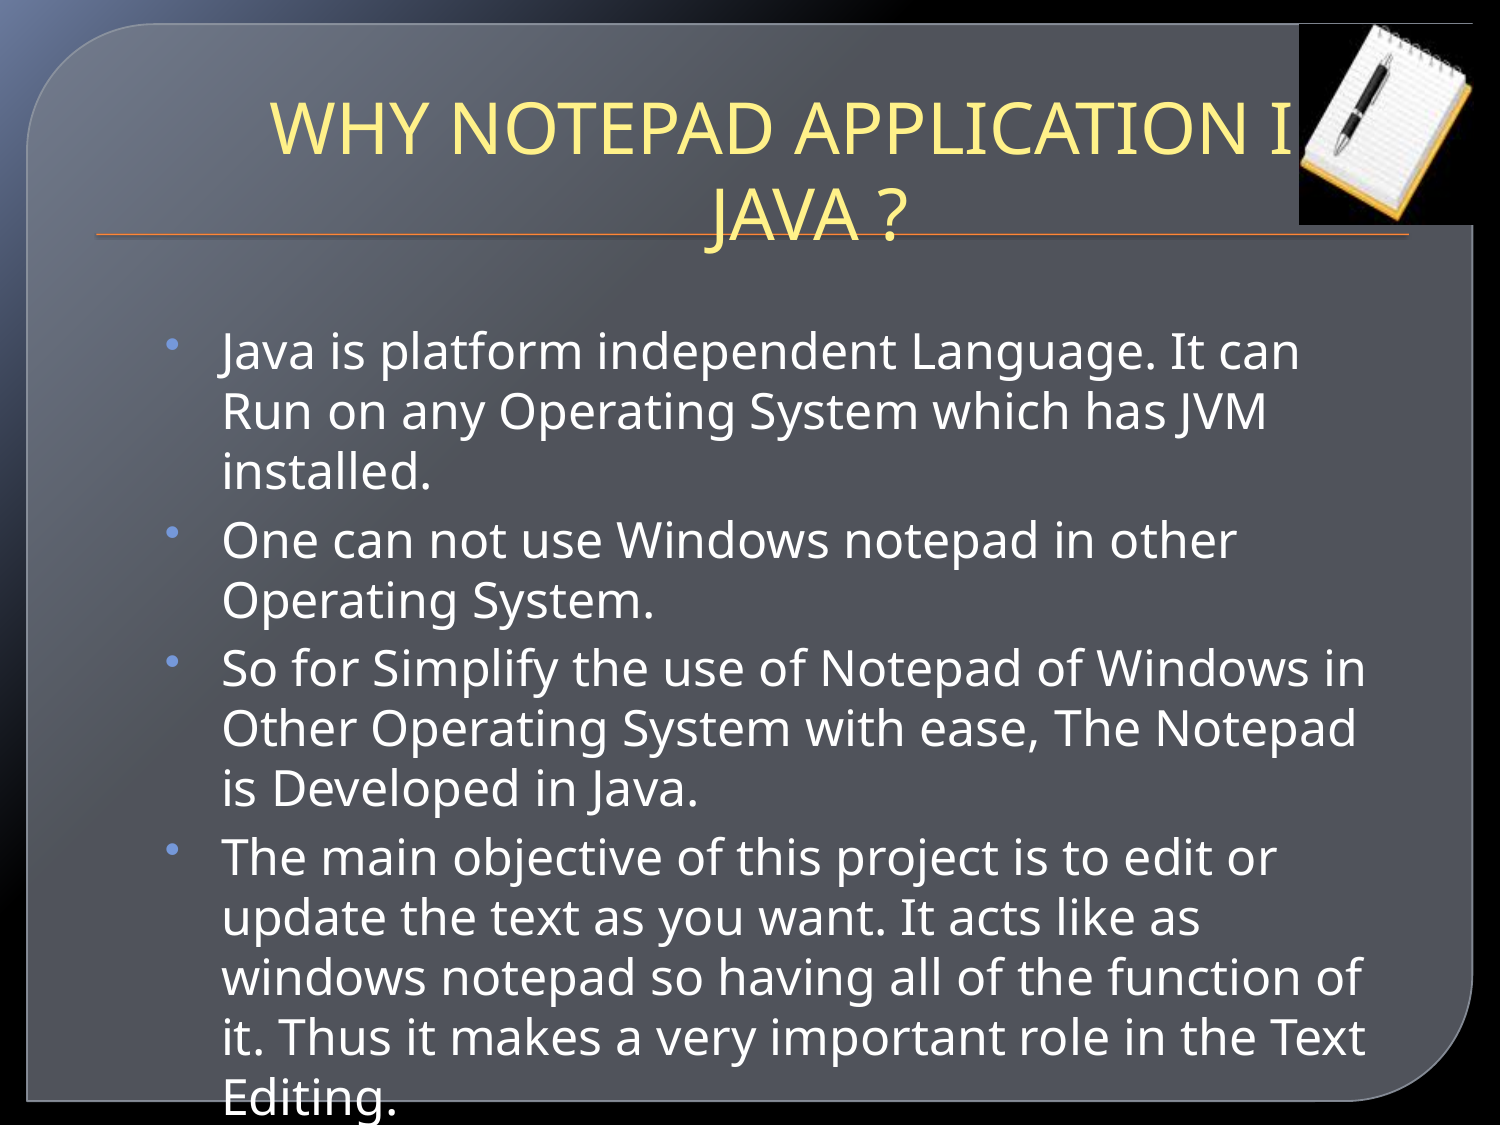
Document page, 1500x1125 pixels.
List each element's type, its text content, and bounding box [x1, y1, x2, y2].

picture [1299, 24, 1474, 226]
title WHY NOTEPAD APPLICATION IN JAVA ? [174, 75, 1438, 263]
list Java is platform independent Language. It can Run on any Operating System which has JVM installed. One can not use Windows notepad in other Operating System. So for Simplify the use of Notepad of Windows in Other Operating System with ease, The Notepad is Developed in Java. The main objective of this project is to edit or update the text as you want. It acts like as windows notepad so having all of the function of it. Thus it makes a very important role in the Text Editing. [150, 312, 1400, 1125]
